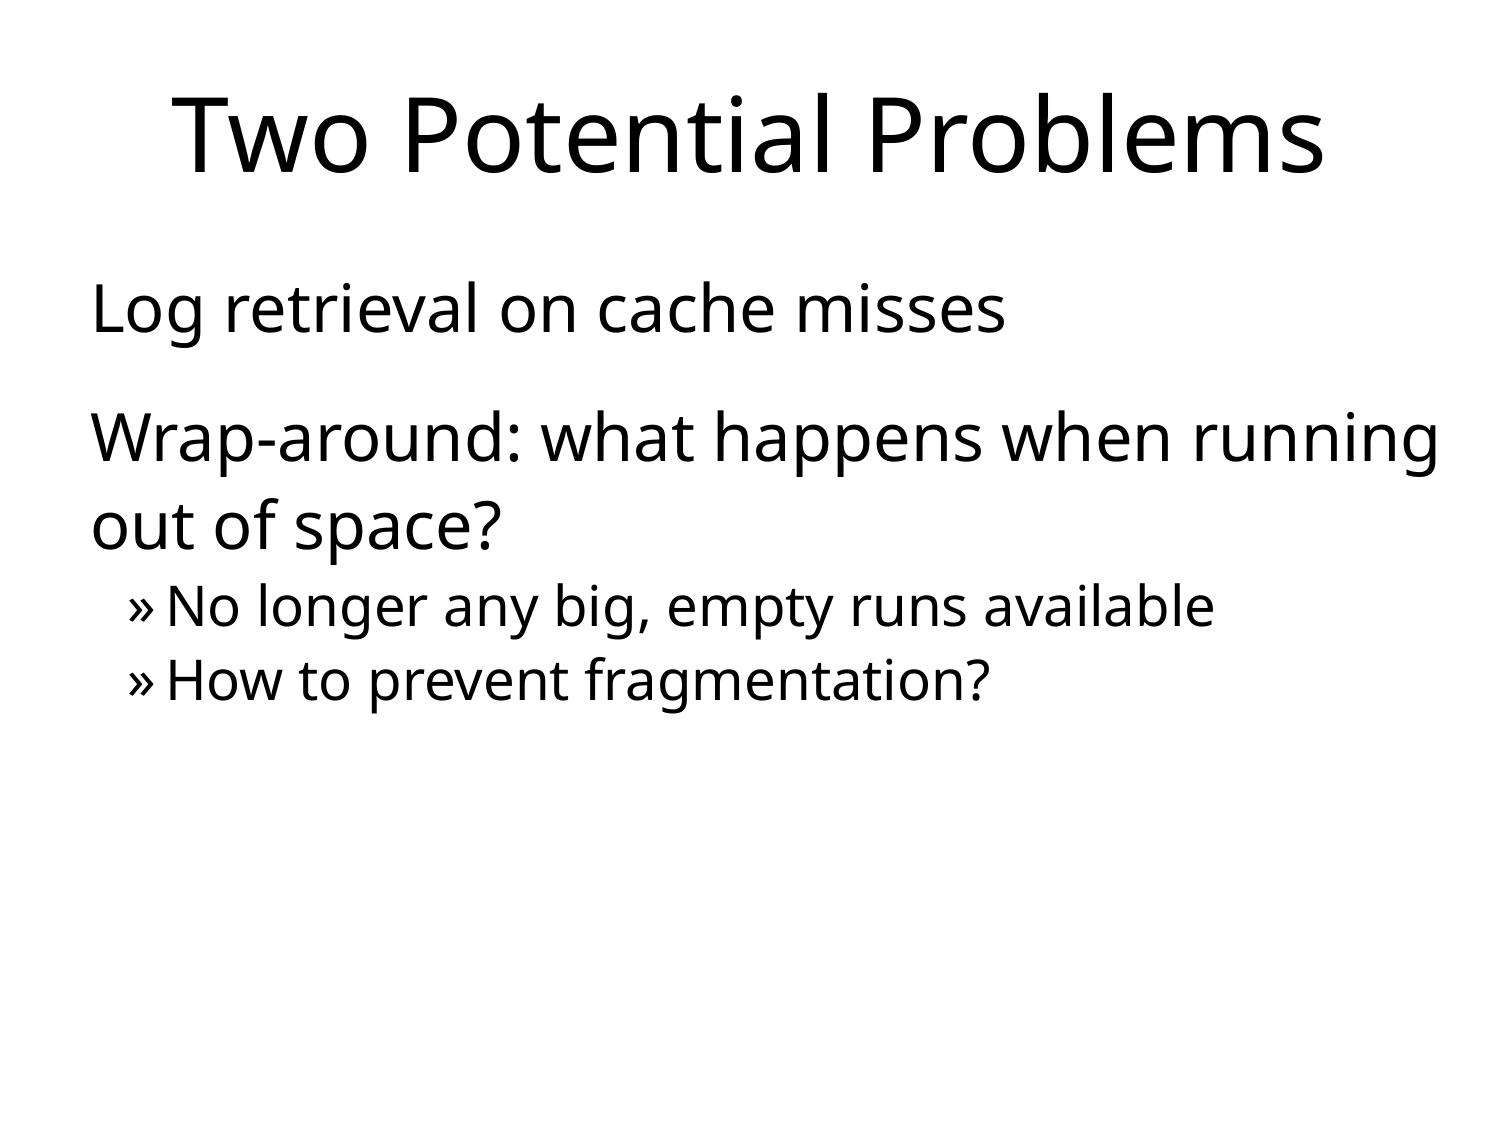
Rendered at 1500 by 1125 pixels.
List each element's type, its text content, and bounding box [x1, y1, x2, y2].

list Log retrieval on cache misses Wrap-around: what happens when running out of space? No longer any big, empty runs available How to prevent fragmentation? [74, 249, 1476, 1101]
title Two Potential Problems [74, 37, 1426, 226]
